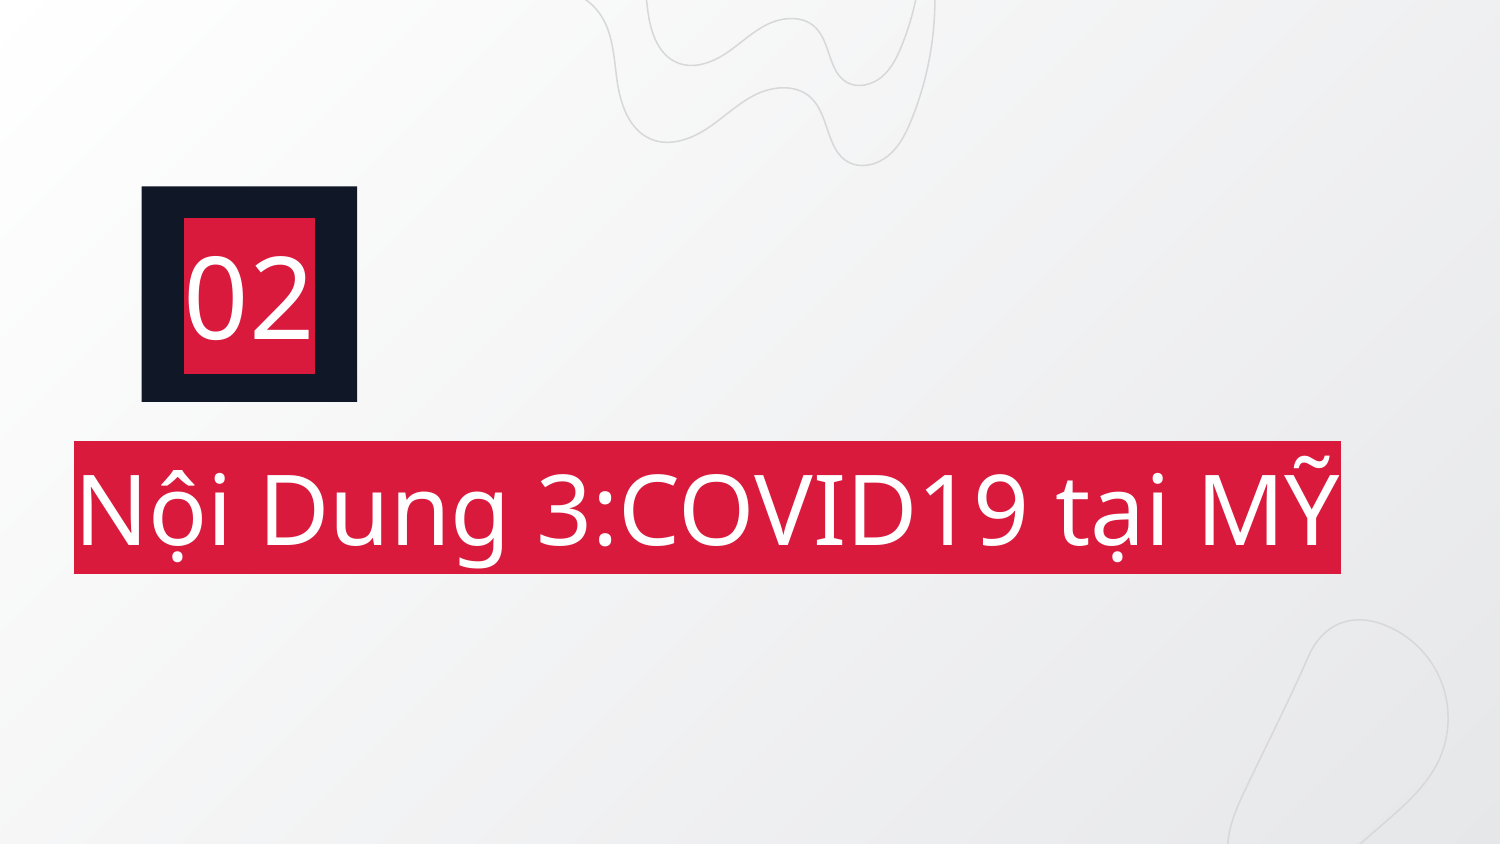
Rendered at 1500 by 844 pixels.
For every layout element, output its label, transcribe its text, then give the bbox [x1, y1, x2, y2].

text_box [141, 186, 358, 218]
text_box [141, 371, 358, 401]
title Nội Dung 3:COVID19 tại MỸ [59, 401, 1441, 611]
title 02 [141, 218, 358, 371]
